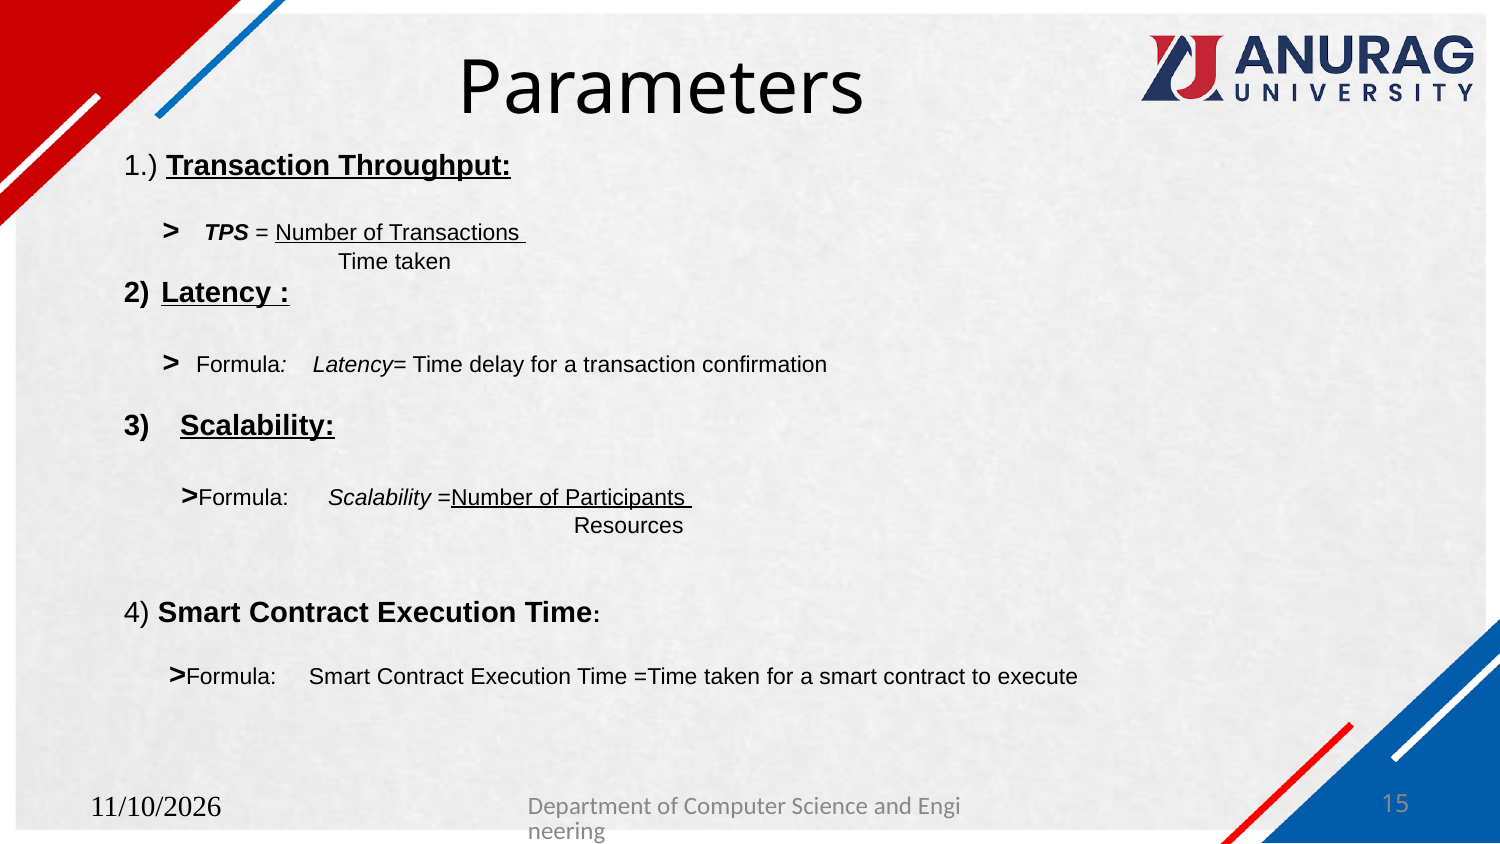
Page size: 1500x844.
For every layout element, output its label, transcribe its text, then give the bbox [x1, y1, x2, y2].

text_box [159, 703, 1500, 789]
text_box 1.) Transaction Throughput: > TPS = Number of Transactions Time taken Latency : > Formula: Latency= Time delay for a transaction confirmation Scalability: >Formula: Scalability =Number of Participants Resources 4) Smart Contract Execution Time: >Formula: Smart Contract Execution Time =Time taken for a smart contract to execute [108, 139, 1340, 754]
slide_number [75, 782, 425, 827]
slide_number 15 [1074, 789, 1425, 827]
footer Department of Computer Science and Engineering [512, 789, 988, 827]
picture [0, 0, 1500, 844]
title Parameters [160, 32, 1164, 136]
